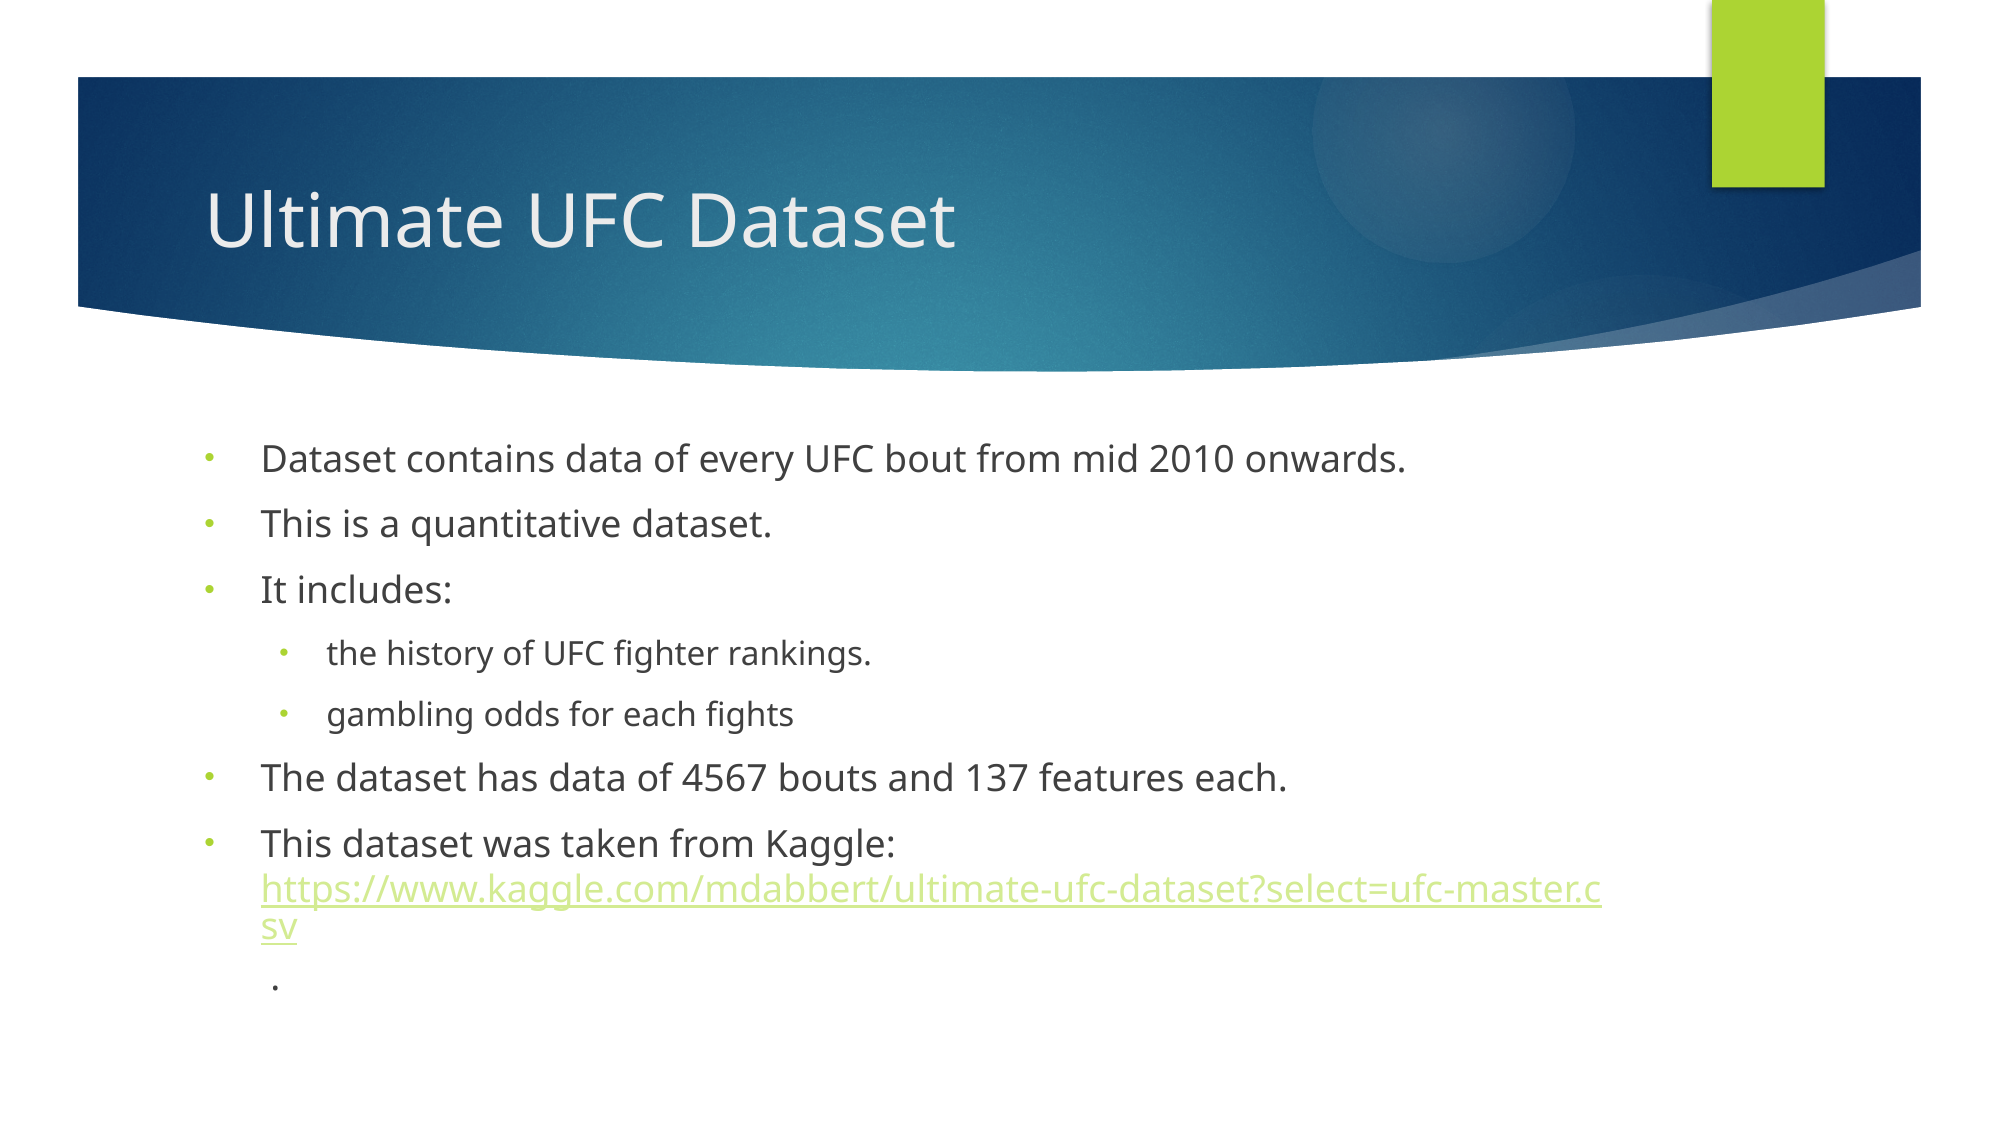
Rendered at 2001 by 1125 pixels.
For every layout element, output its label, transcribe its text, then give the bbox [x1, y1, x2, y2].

list Dataset contains data of every UFC bout from mid 2010 onwards. This is a quantitative dataset. It includes: the history of UFC fighter rankings. gambling odds for each fights The dataset has data of 4567 bouts and 137 features each. This dataset was taken from Kaggle: https://www.kaggle.com/mdabbert/ultimate-ufc-dataset?select=ufc-master.csv . [189, 427, 1627, 988]
title Ultimate UFC Dataset [189, 159, 1627, 276]
